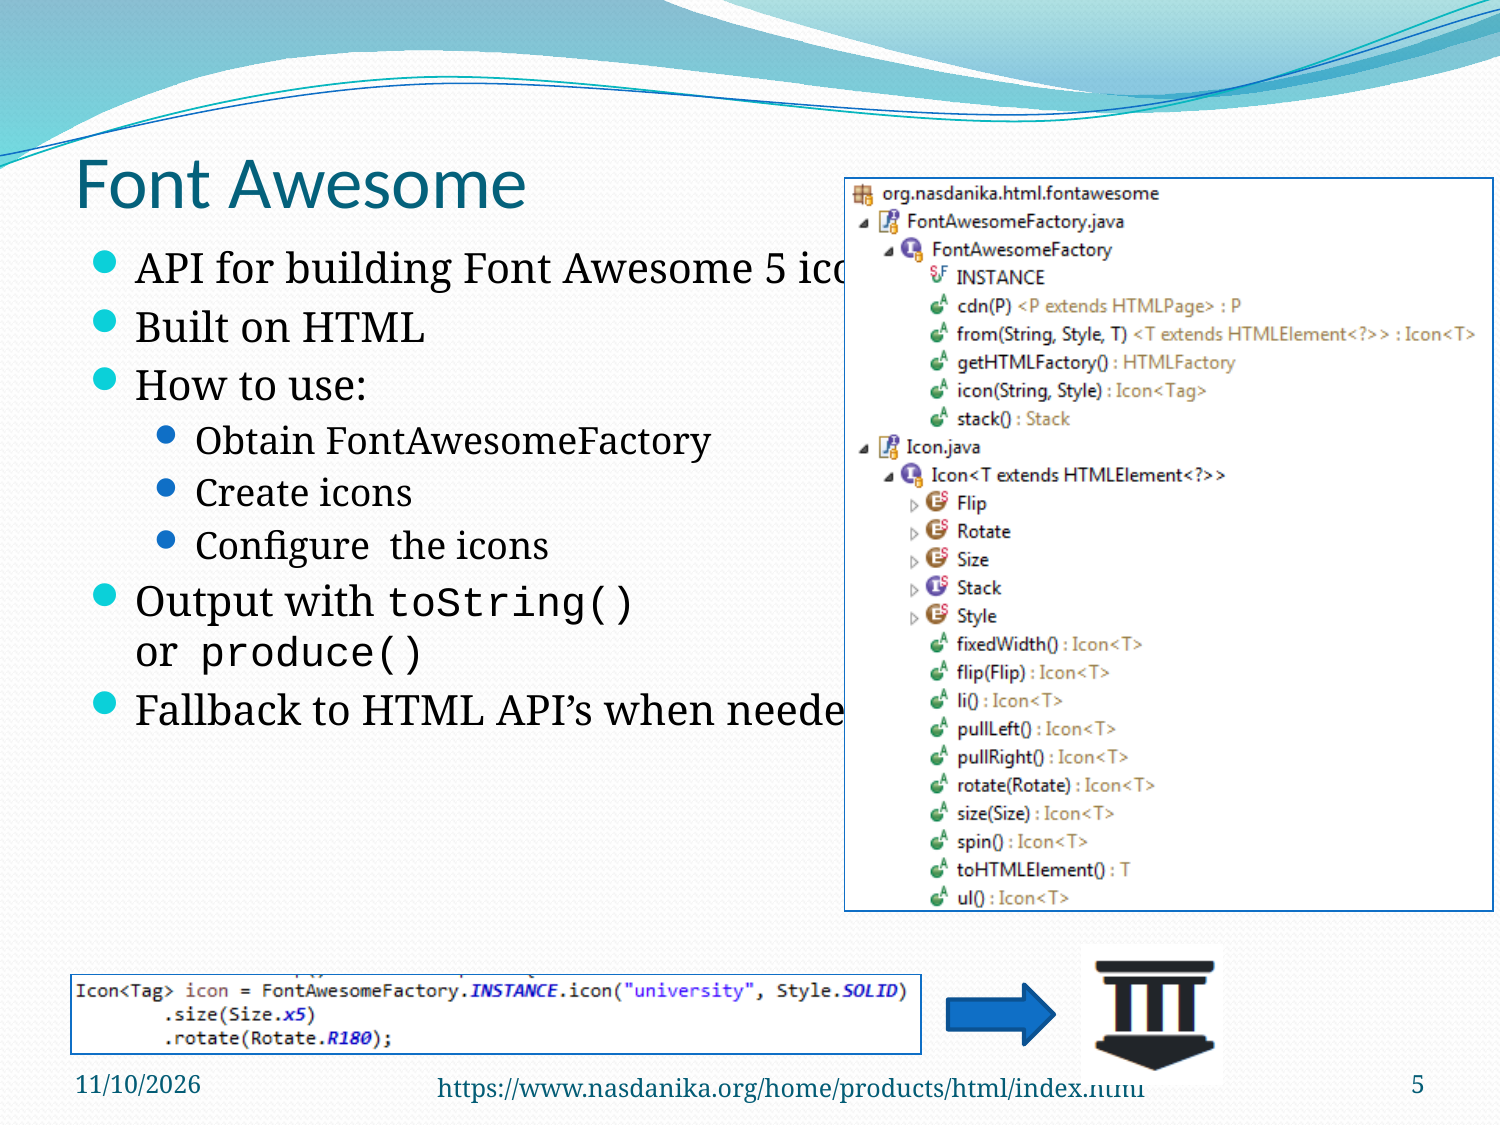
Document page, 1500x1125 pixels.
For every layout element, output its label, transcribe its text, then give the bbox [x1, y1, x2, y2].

picture [71, 975, 921, 1054]
picture [1081, 943, 1223, 1085]
text_box [945, 982, 1057, 1047]
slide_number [75, 1066, 425, 1103]
title Font Awesome [75, 115, 1425, 224]
list API for building Font Awesome 5 icons Built on HTML How to use: Obtain FontAwesomeFactory Create icons Configure the icons Output with toString() or produce() Fallback to HTML API’s when needed [75, 234, 837, 786]
picture [844, 178, 1493, 911]
footer https://www.nasdanika.org/home/products/html/index.html [437, 1042, 1196, 1103]
slide_number 5 [1299, 1042, 1425, 1103]
